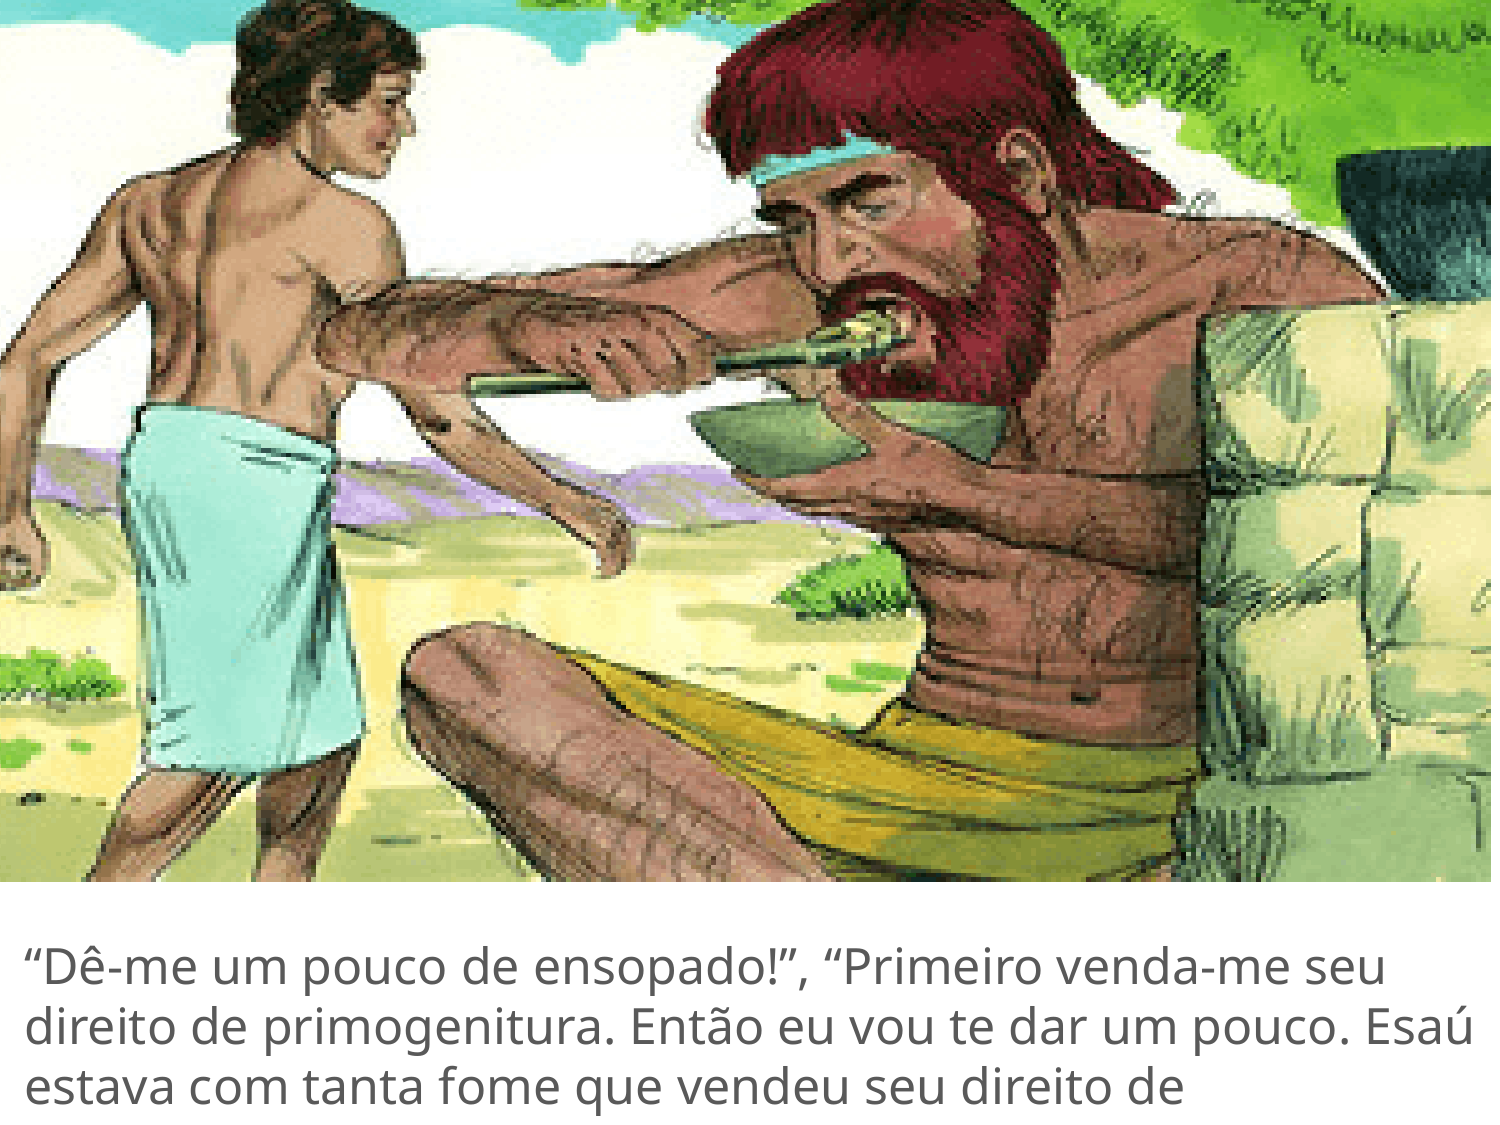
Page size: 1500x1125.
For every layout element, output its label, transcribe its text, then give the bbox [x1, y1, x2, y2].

text_box “Dê-me um pouco de ensopado!”, “Primeiro venda-me seu direito de primogenitura. Então eu vou te dar um pouco. Esaú estava com tanta fome que vendeu seu direito de primogenitura por uma tigela de ensopado vermelho. [9, 927, 1495, 1125]
picture [0, 0, 1491, 882]
